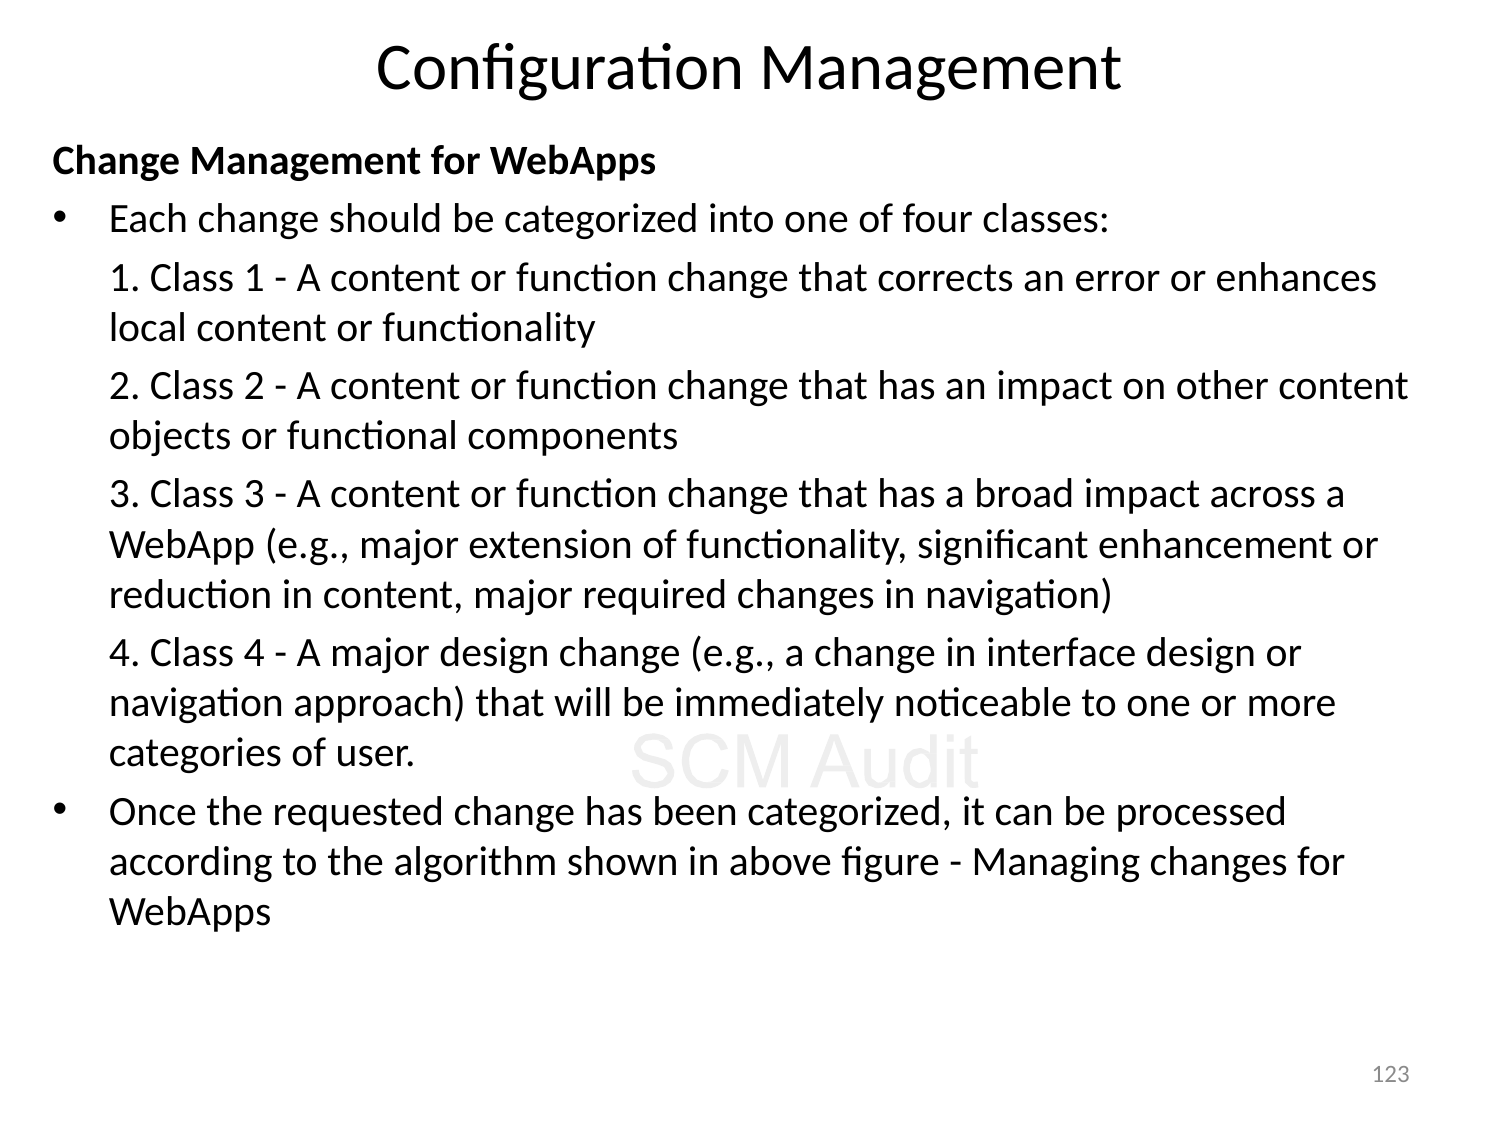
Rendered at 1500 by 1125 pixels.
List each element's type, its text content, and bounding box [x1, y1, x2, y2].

title Configuration Management [75, 0, 1425, 124]
text_box Change Management for WebApps Each change should be categorized into one of four classes: 1. Class 1 - A content or function change that corrects an error or enhances local content or functionality 2. Class 2 - A content or function change that has an impact on other content objects or functional components 3. Class 3 - A content or function change that has a broad impact across a WebApp (e.g., major extension of functionality, significant enhancement or reduction in content, major required changes in navigation) 4. Class 4 - A major design change (e.g., a change in interface design or navigation approach) that will be immediately noticeable to one or more categories of user. Once the requested change has been categorized, it can be processed according to the algorithm shown in above figure - Managing changes for WebApps [37, 124, 1463, 1113]
